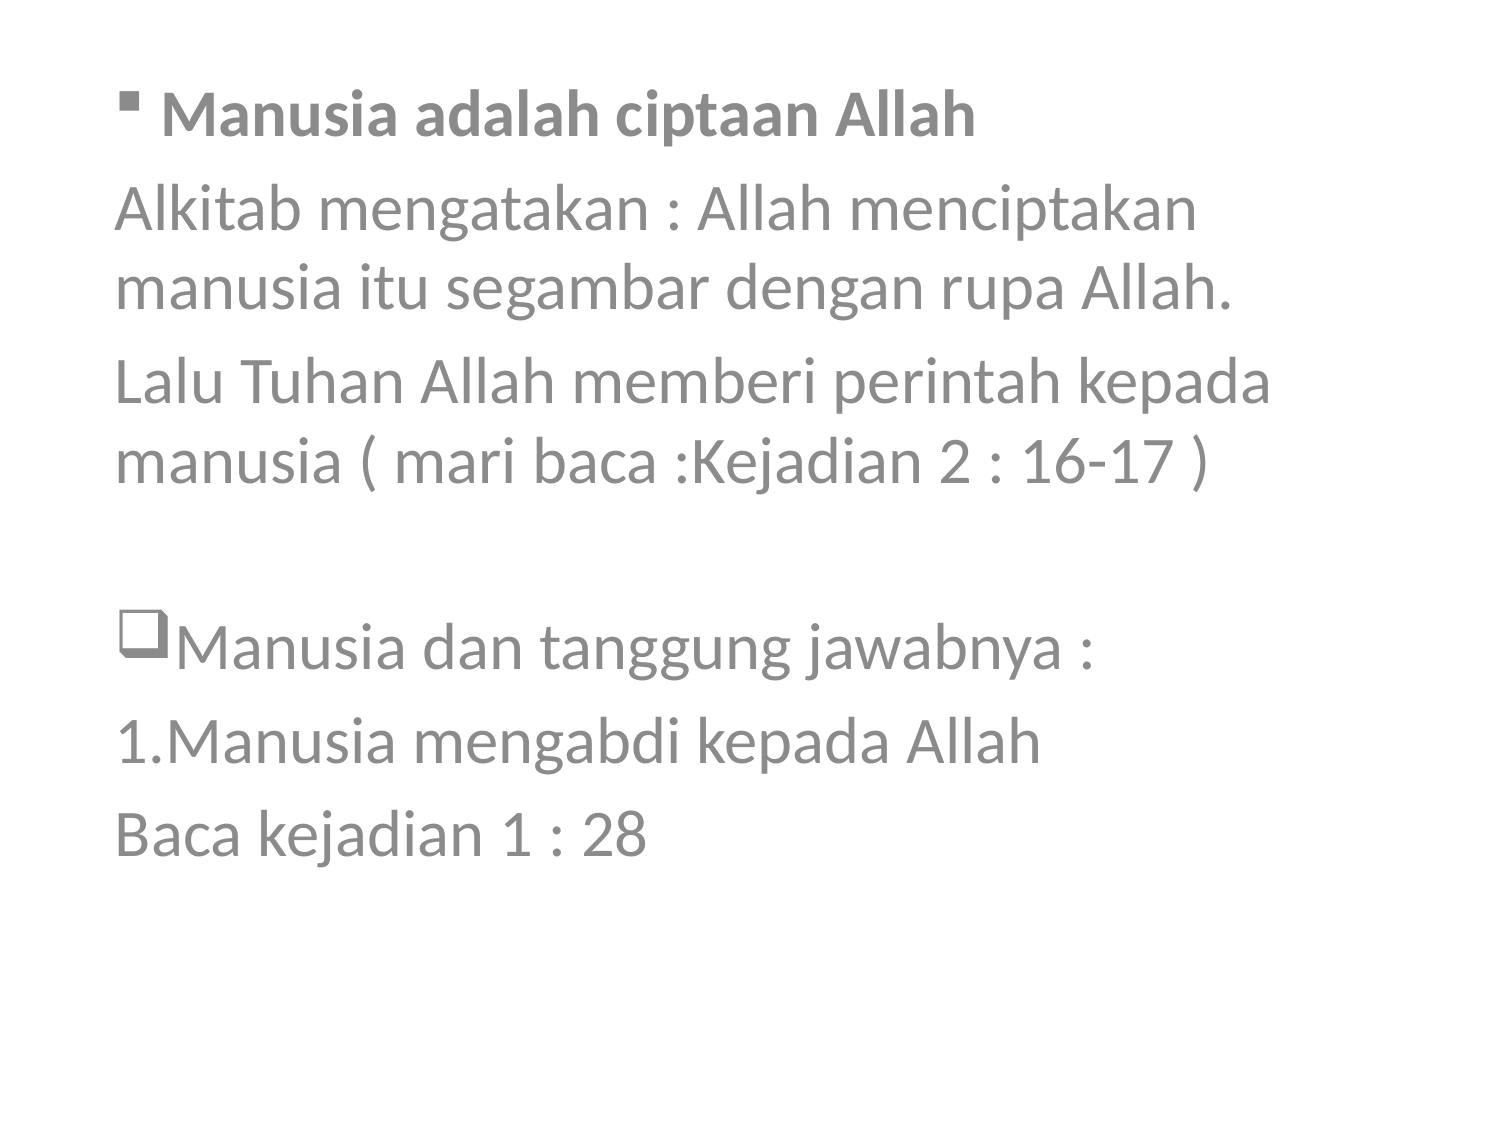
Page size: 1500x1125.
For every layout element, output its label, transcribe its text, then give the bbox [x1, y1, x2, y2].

subtitle Manusia adalah ciptaan Allah Alkitab mengatakan : Allah menciptakan manusia itu segambar dengan rupa Allah. Lalu Tuhan Allah memberi perintah kepada manusia ( mari baca :Kejadian 2 : 16-17 ) Manusia dan tanggung jawabnya : 1.Manusia mengabdi kepada Allah Baca kejadian 1 : 28 [99, 62, 1388, 925]
